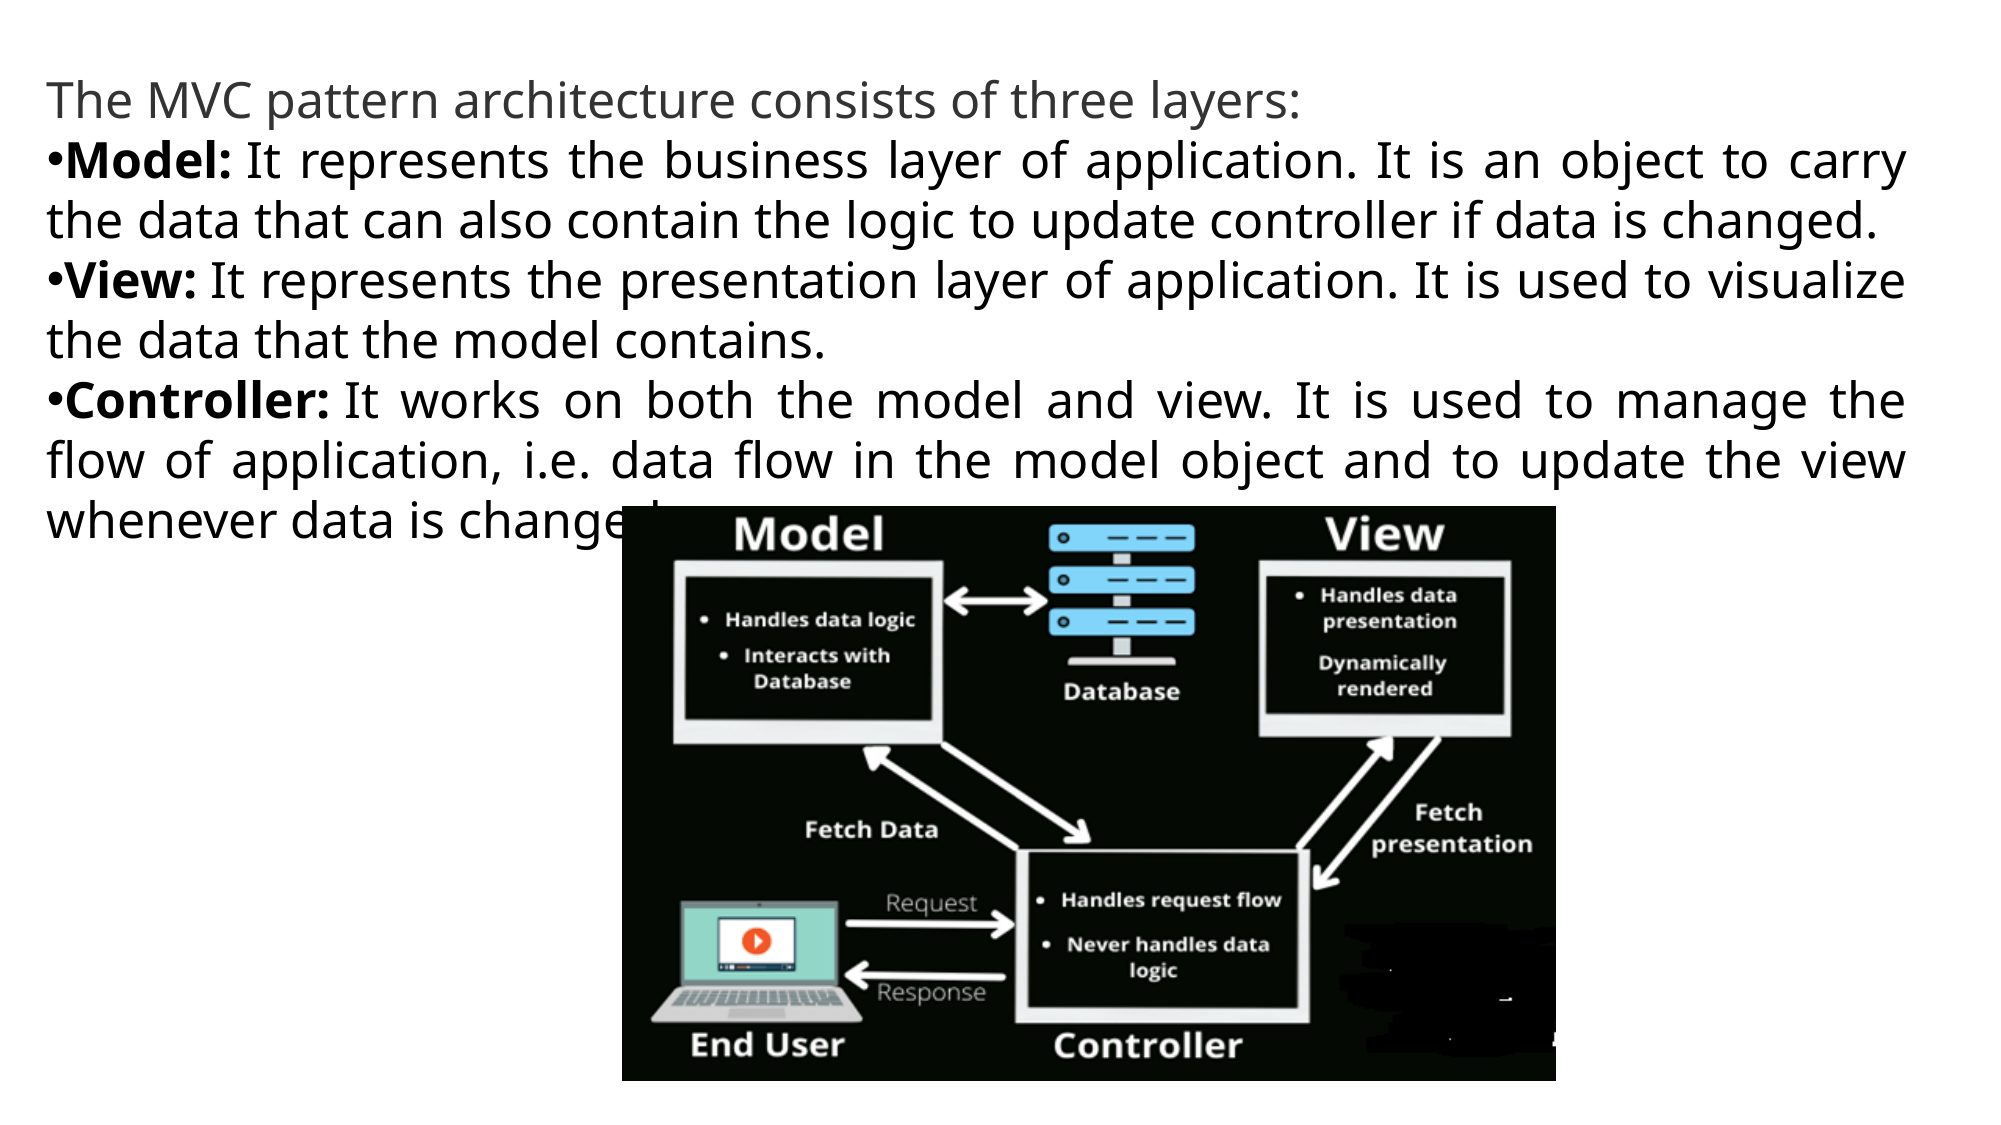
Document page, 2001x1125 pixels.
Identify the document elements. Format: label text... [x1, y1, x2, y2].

picture [622, 506, 1556, 1081]
text_box The MVC pattern architecture consists of three layers: Model: It represents the business layer of application. It is an object to carry the data that can also contain the logic to update controller if data is changed. View: It represents the presentation layer of application. It is used to visualize the data that the model contains. Controller: It works on both the model and view. It is used to manage the flow of application, i.e. data flow in the model object and to update the view whenever data is changed. [32, 61, 1924, 556]
